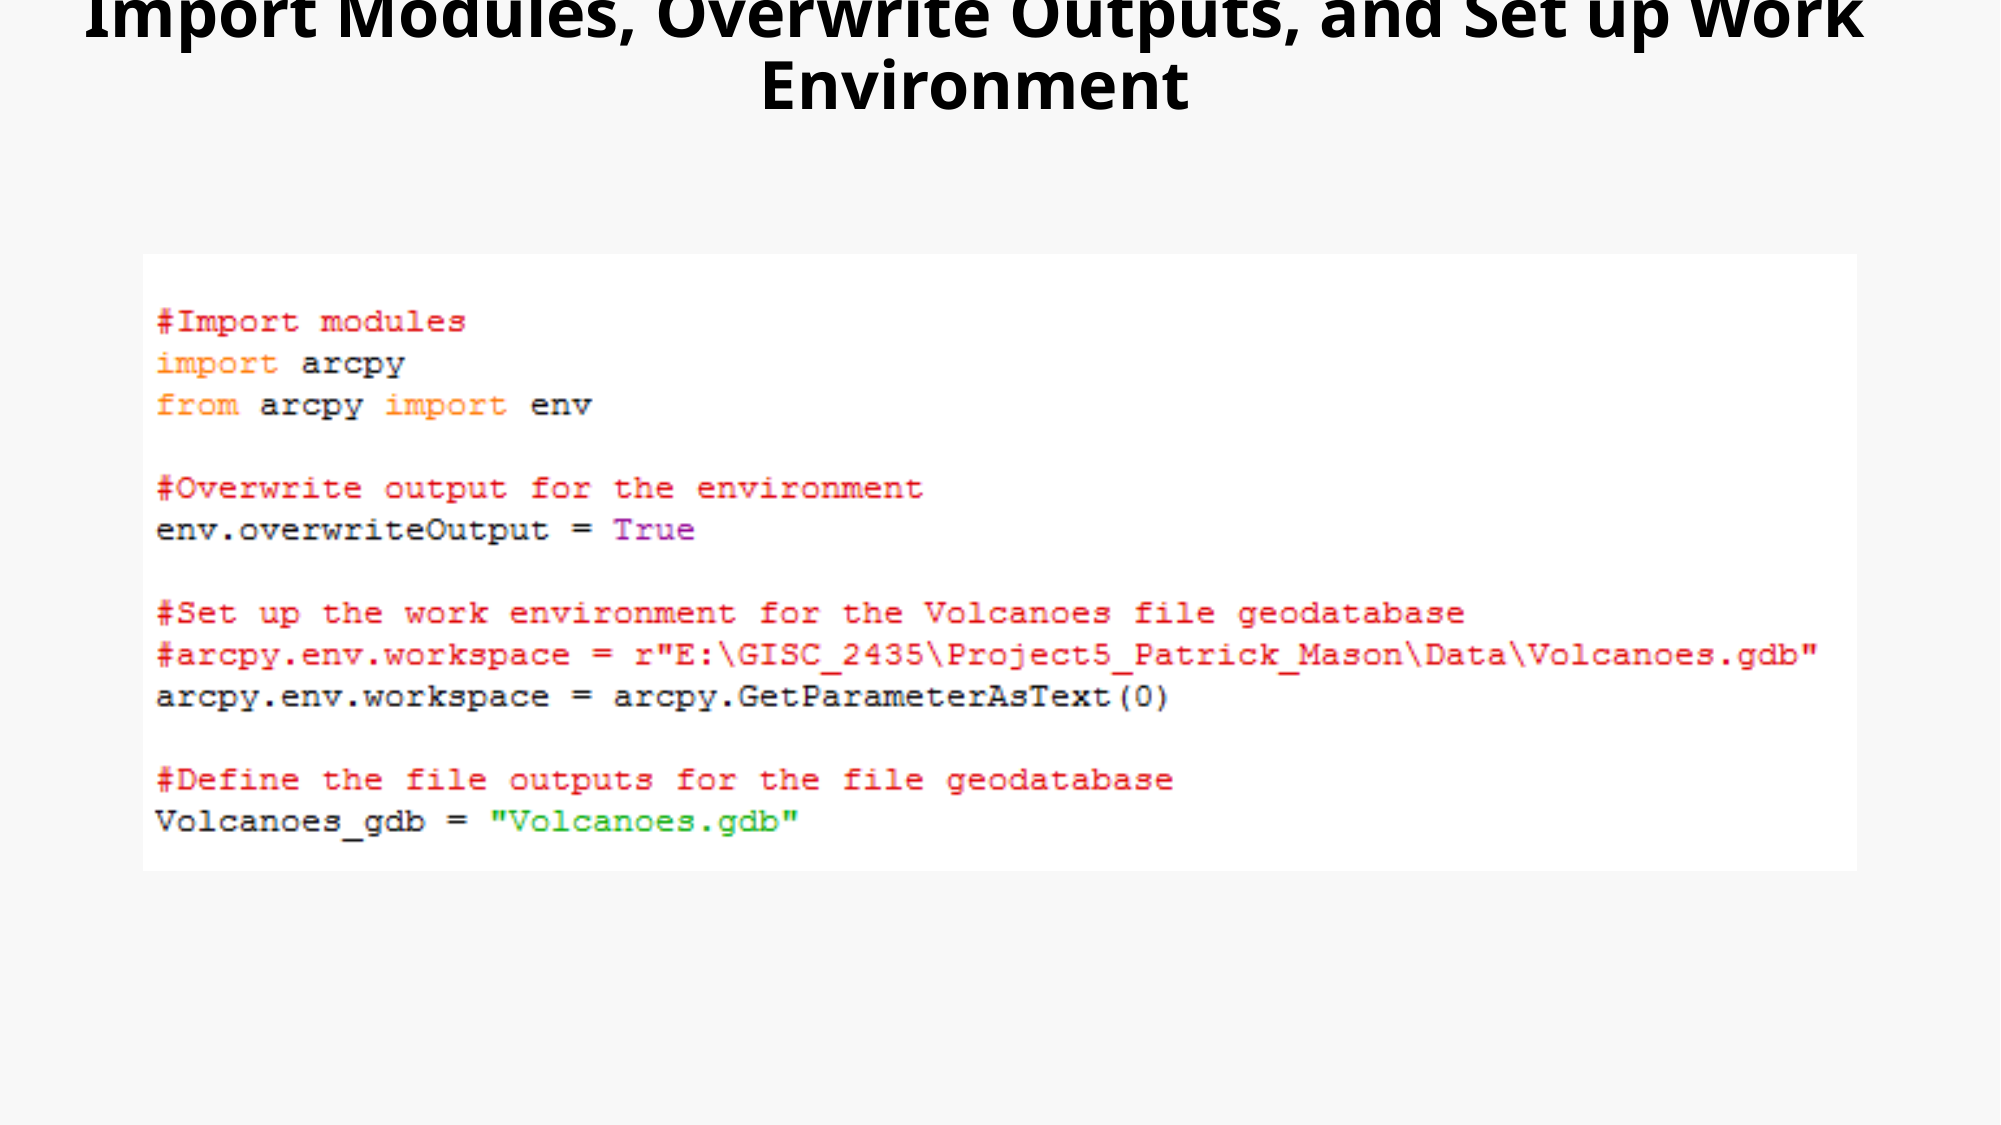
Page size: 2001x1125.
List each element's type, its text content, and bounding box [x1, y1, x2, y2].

picture [143, 254, 1857, 871]
title Import Modules, Overwrite Outputs, and Set up Work Environment [0, 11, 1952, 93]
